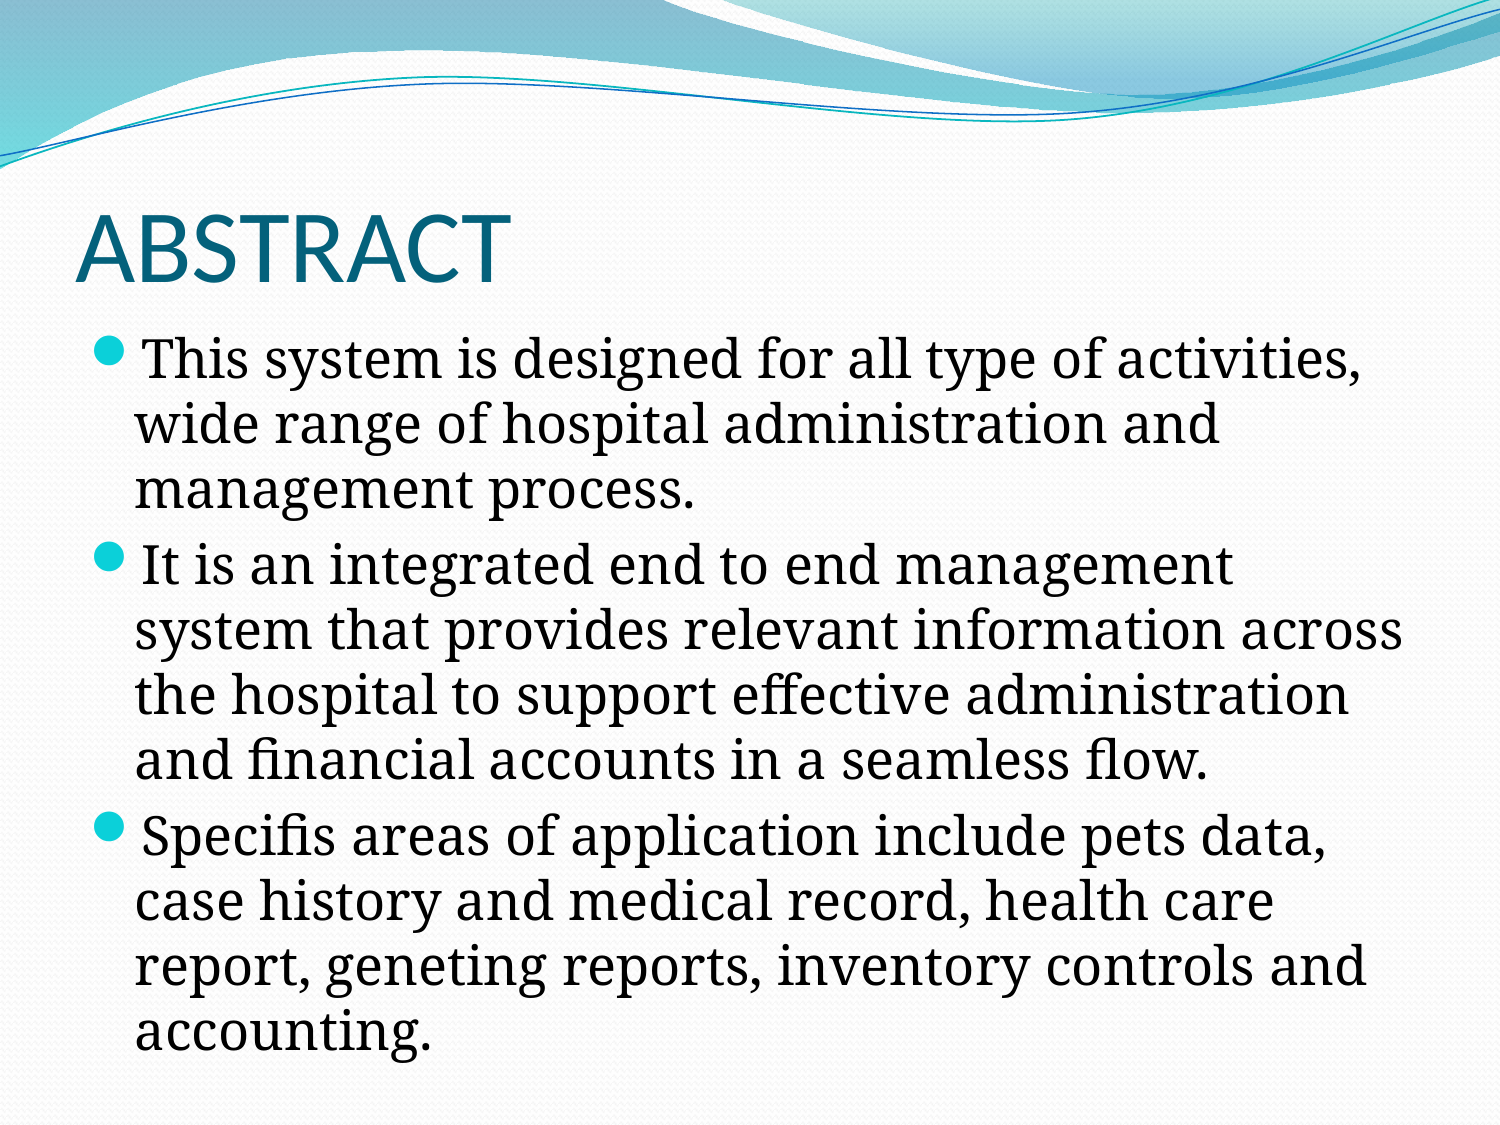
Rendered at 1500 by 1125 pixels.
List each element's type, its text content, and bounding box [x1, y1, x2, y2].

list This system is designed for all type of activities, wide range of hospital administration and management process. It is an integrated end to end management system that provides relevant information across the hospital to support effective administration and financial accounts in a seamless flow. Specifis areas of application include pets data, case history and medical record, health care report, geneting reports, inventory controls and accounting. [75, 317, 1425, 1038]
title ABSTRACT [75, 115, 1425, 303]
